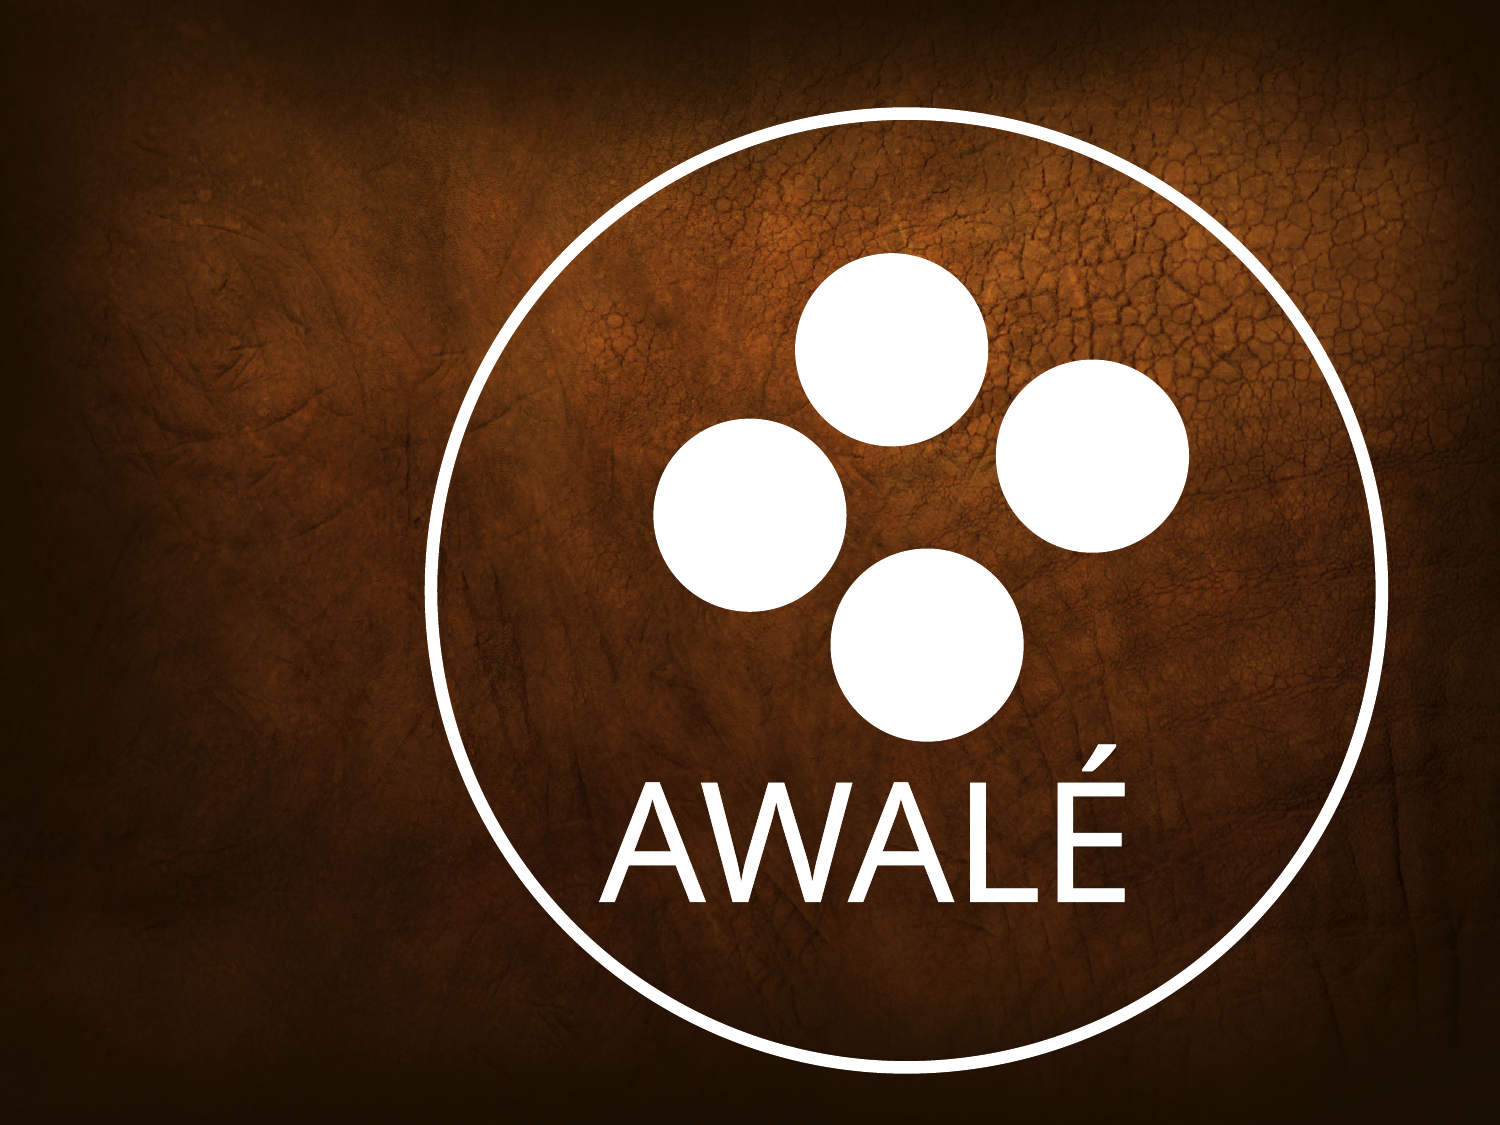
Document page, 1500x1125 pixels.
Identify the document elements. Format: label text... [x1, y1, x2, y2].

text_box [995, 359, 1190, 553]
text_box [428, 111, 1384, 1070]
picture [0, 0, 1500, 1125]
text_box [830, 548, 1024, 727]
text_box [653, 418, 847, 612]
text_box [795, 253, 989, 447]
text_box AWALÉ [584, 727, 1270, 943]
